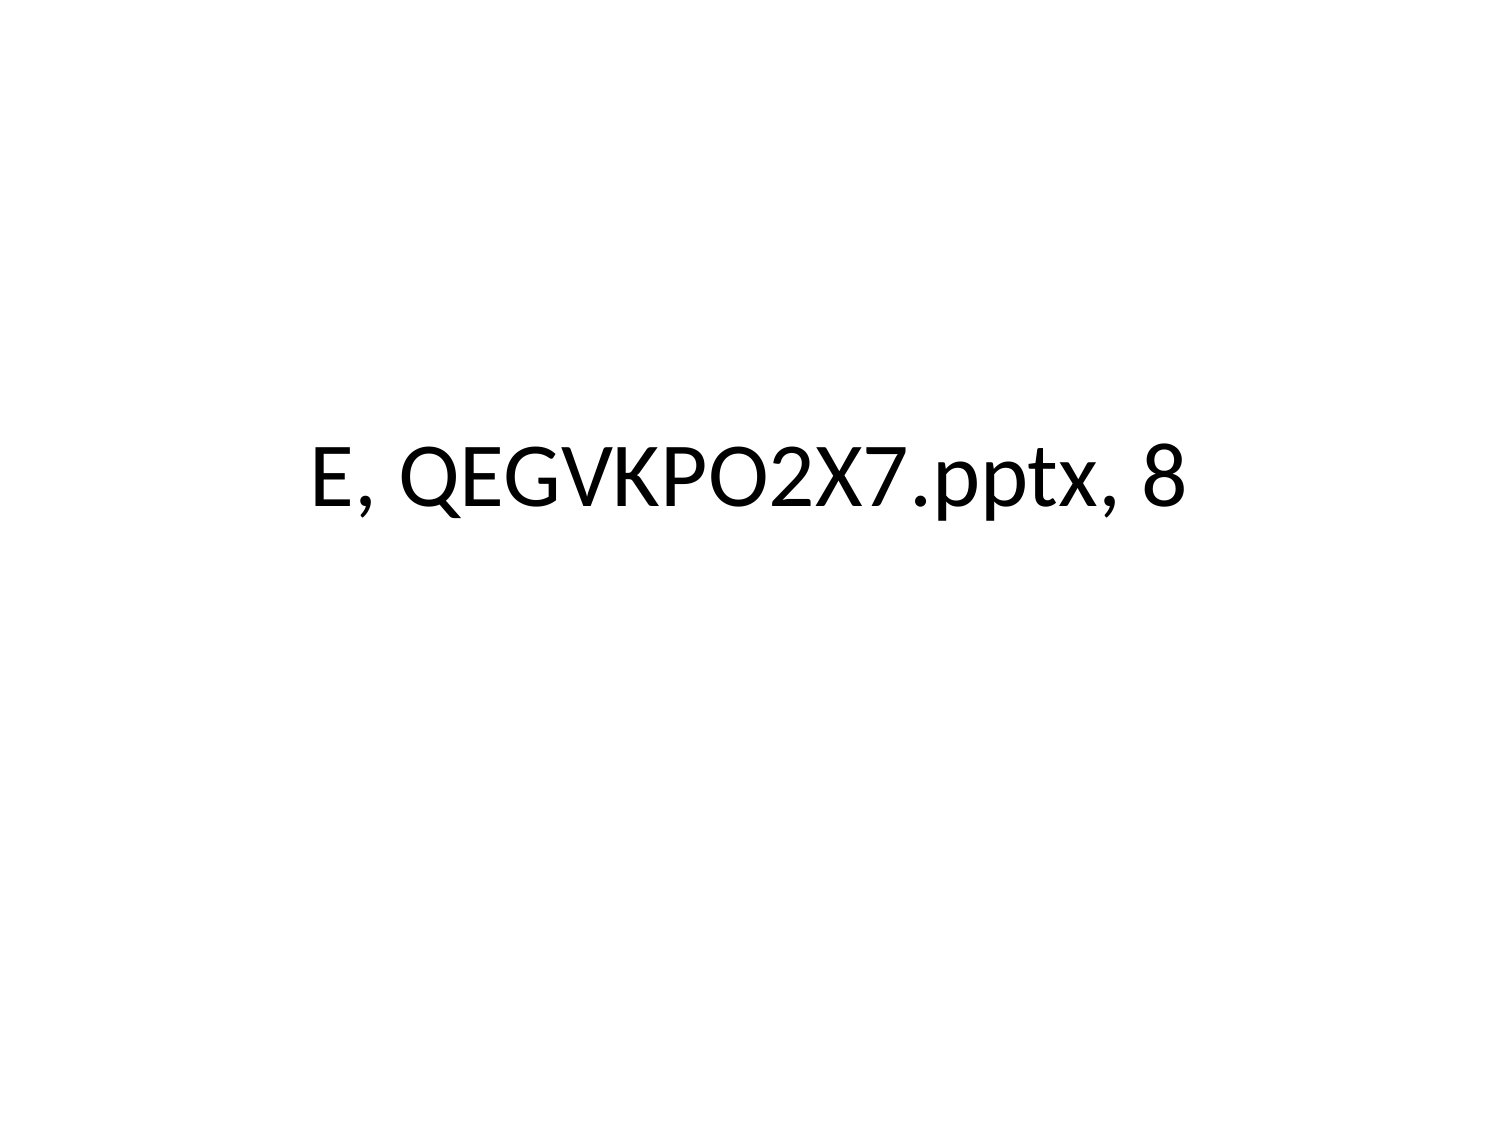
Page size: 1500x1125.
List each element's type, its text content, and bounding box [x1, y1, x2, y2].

title E, QEGVKPO2X7.pptx, 8 [112, 349, 1388, 591]
